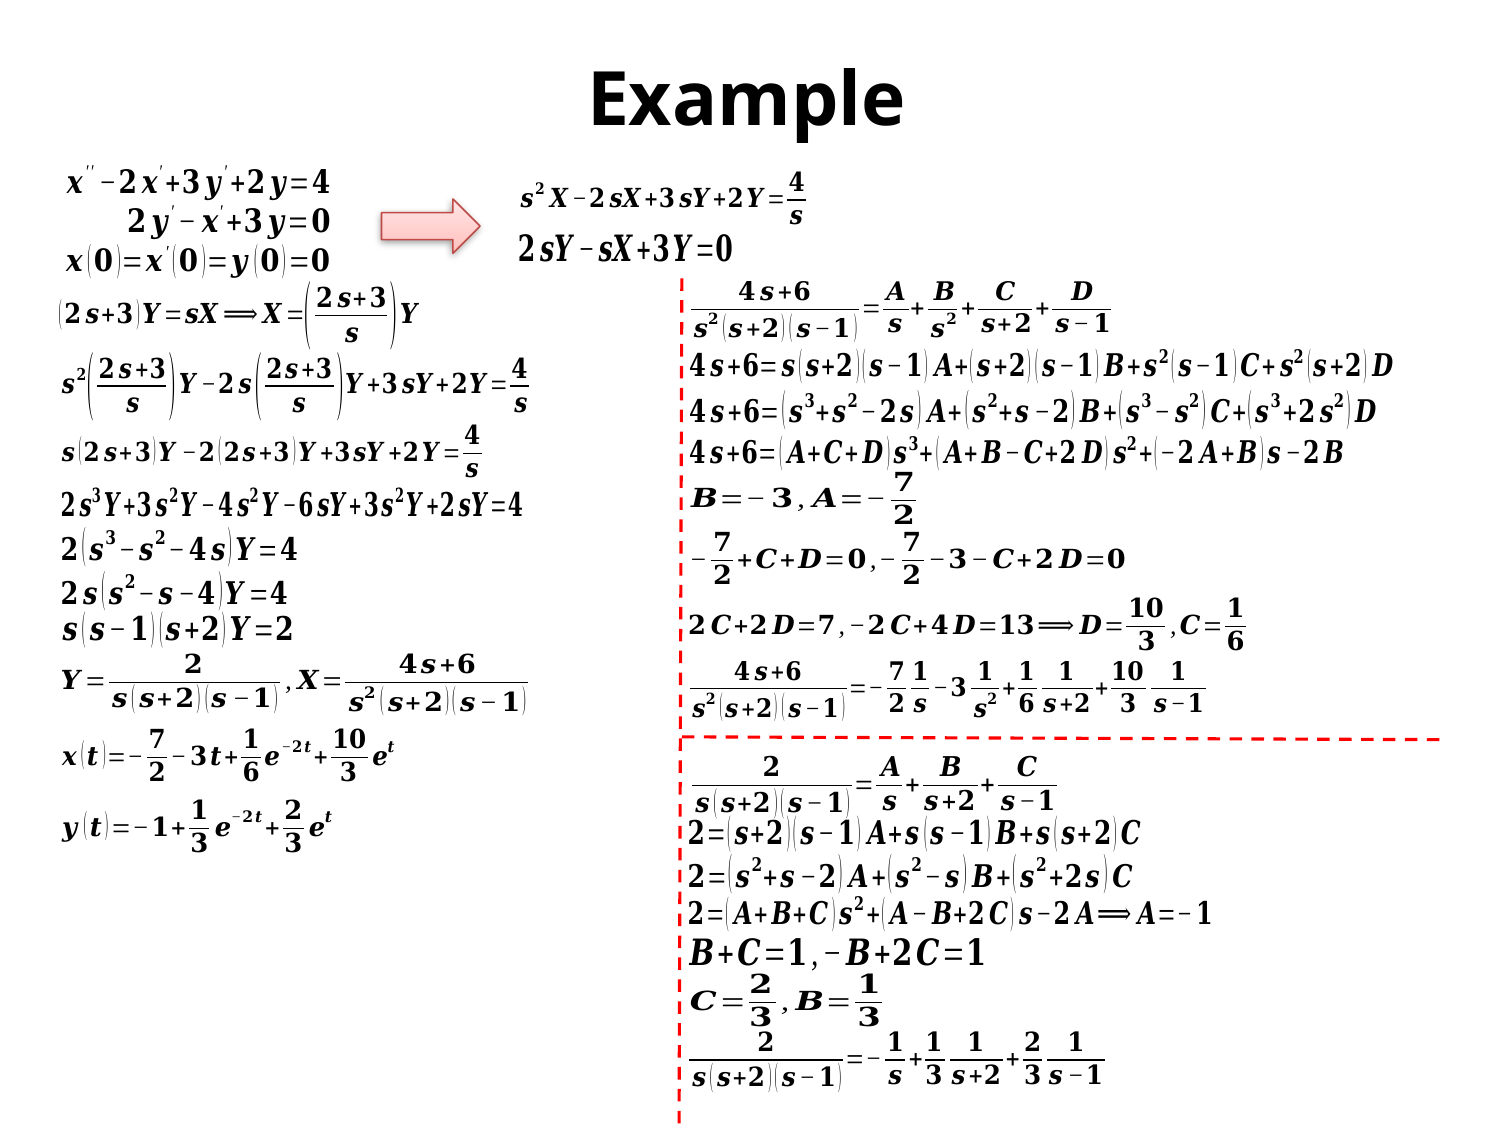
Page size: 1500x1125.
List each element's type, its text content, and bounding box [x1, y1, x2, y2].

text_box Example [516, 42, 978, 148]
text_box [678, 745, 683, 1125]
text_box [380, 198, 481, 254]
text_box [681, 736, 1446, 740]
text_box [678, 277, 683, 738]
